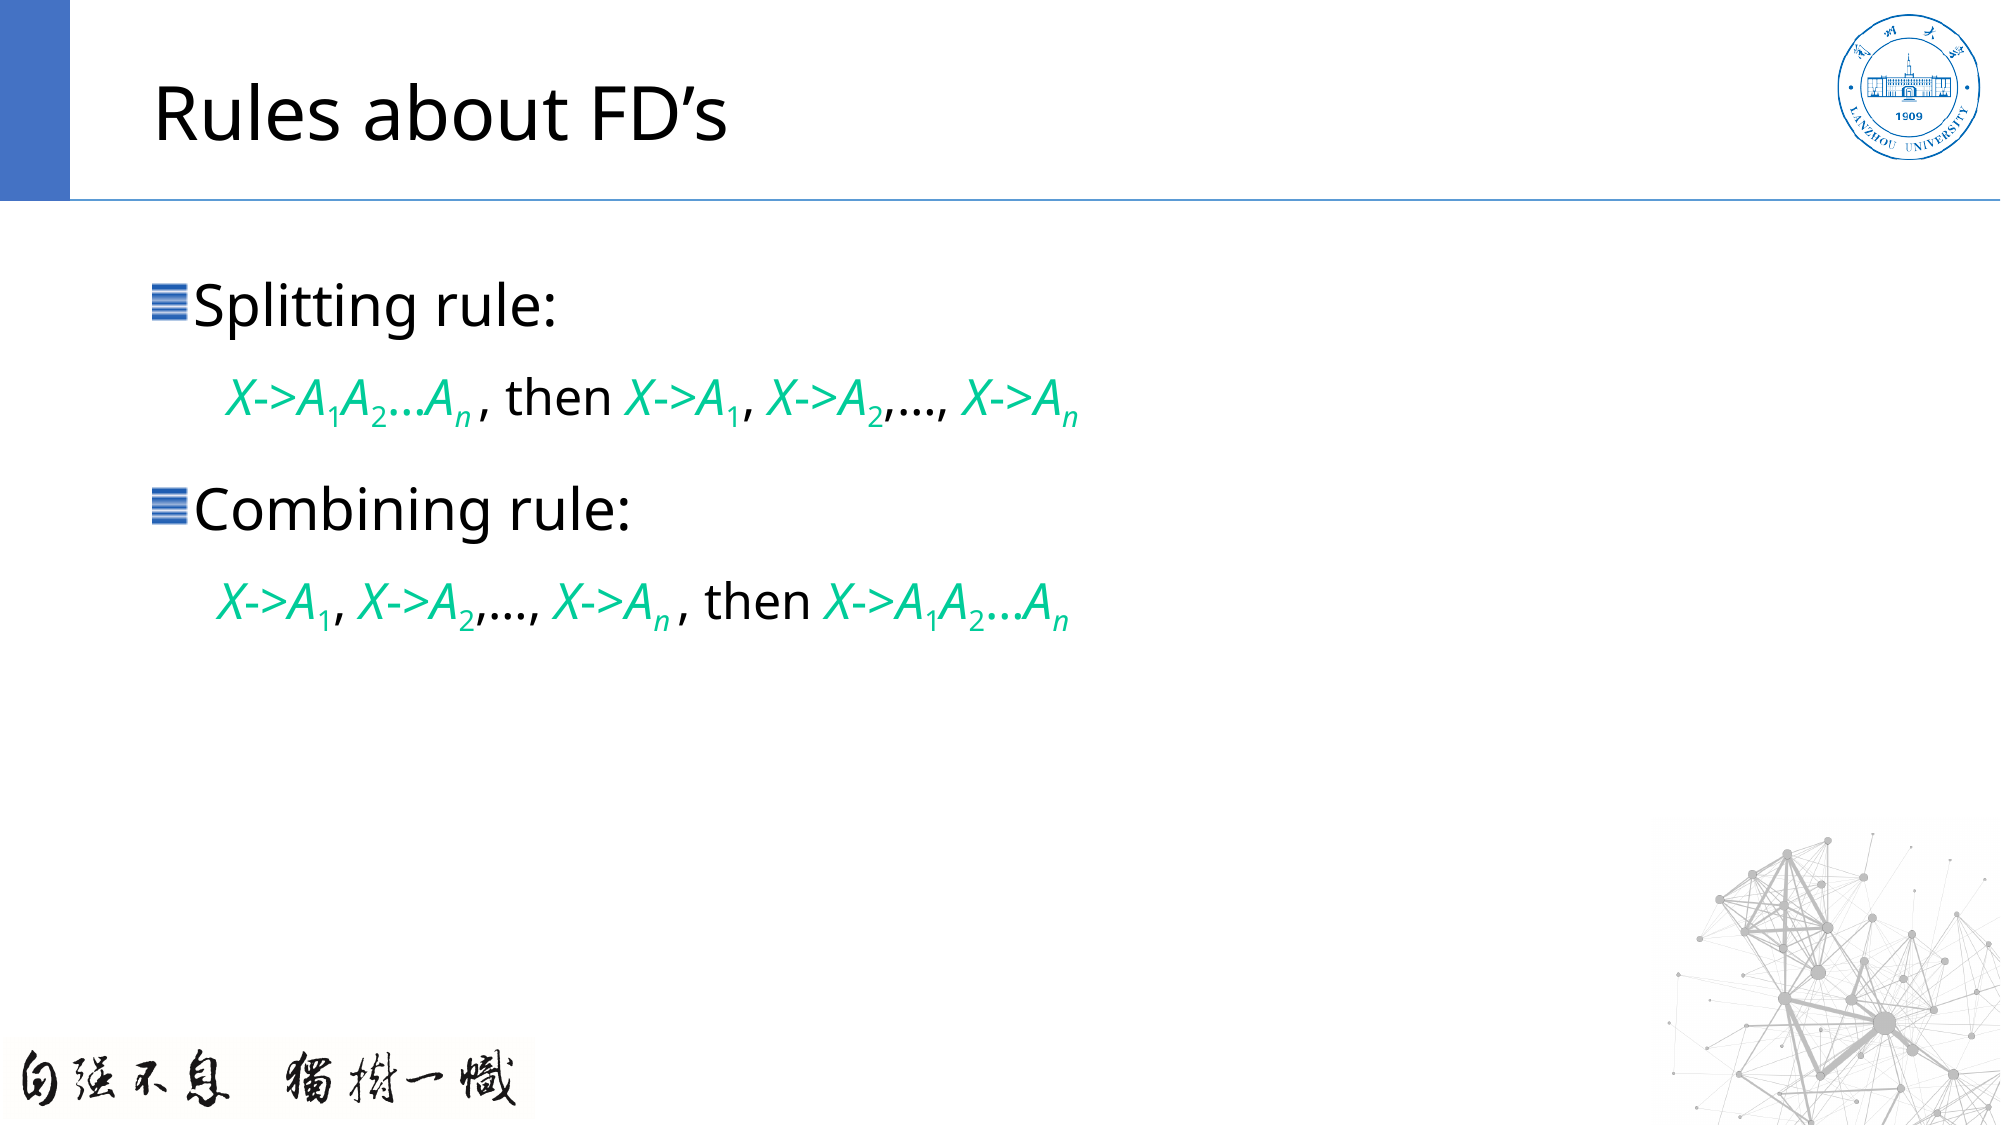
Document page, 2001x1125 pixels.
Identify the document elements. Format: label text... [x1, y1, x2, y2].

picture [3, 1037, 535, 1119]
list Splitting rule: X->A1A2…An , then X->A1, X->A2,…, X->An Combining rule: X->A1, X->A2,…, X->An , then X->A1A2…An [137, 243, 1863, 1014]
picture [1837, 14, 1998, 160]
title Rules about FD’s [137, 33, 1863, 200]
picture [1651, 817, 2001, 1125]
picture [152, 486, 194, 528]
picture [152, 282, 194, 324]
